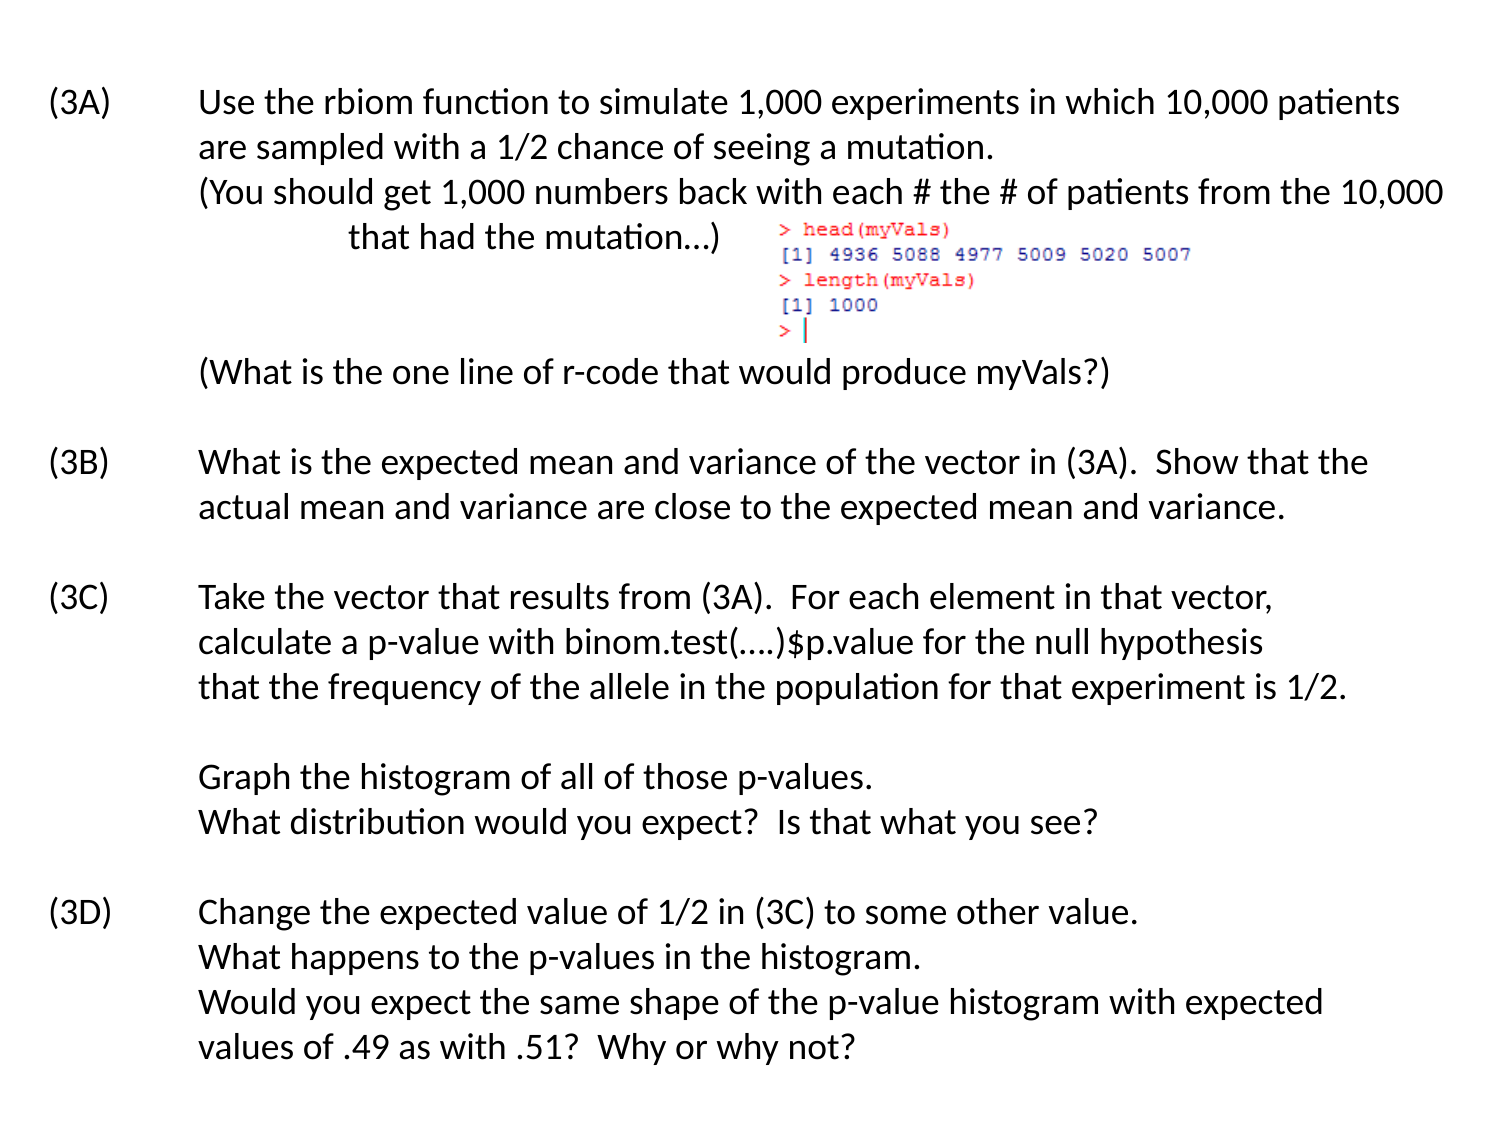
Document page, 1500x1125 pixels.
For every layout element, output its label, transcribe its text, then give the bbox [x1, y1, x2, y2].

picture [774, 212, 1290, 343]
text_box (3A) Use the rbiom function to simulate 1,000 experiments in which 10,000 patients are sampled with a 1/2 chance of seeing a mutation. (You should get 1,000 numbers back with each # the # of patients from the 10,000 that had the mutation…) (What is the one line of r-code that would produce myVals?) (3B) What is the expected mean and variance of the vector in (3A). Show that the actual mean and variance are close to the expected mean and variance. (3C) Take the vector that results from (3A). For each element in that vector, calculate a p-value with binom.test(….)$p.value for the null hypothesis that the frequency of the allele in the population for that experiment is 1/2. Graph the histogram of all of those p-values. What distribution would you expect? Is that what you see? (3D) Change the expected value of 1/2 in (3C) to some other value. What happens to the p-values in the histogram. Would you expect the same shape of the p-value histogram with expected values of .49 as with .51? Why or why not? [33, 24, 1461, 1075]
